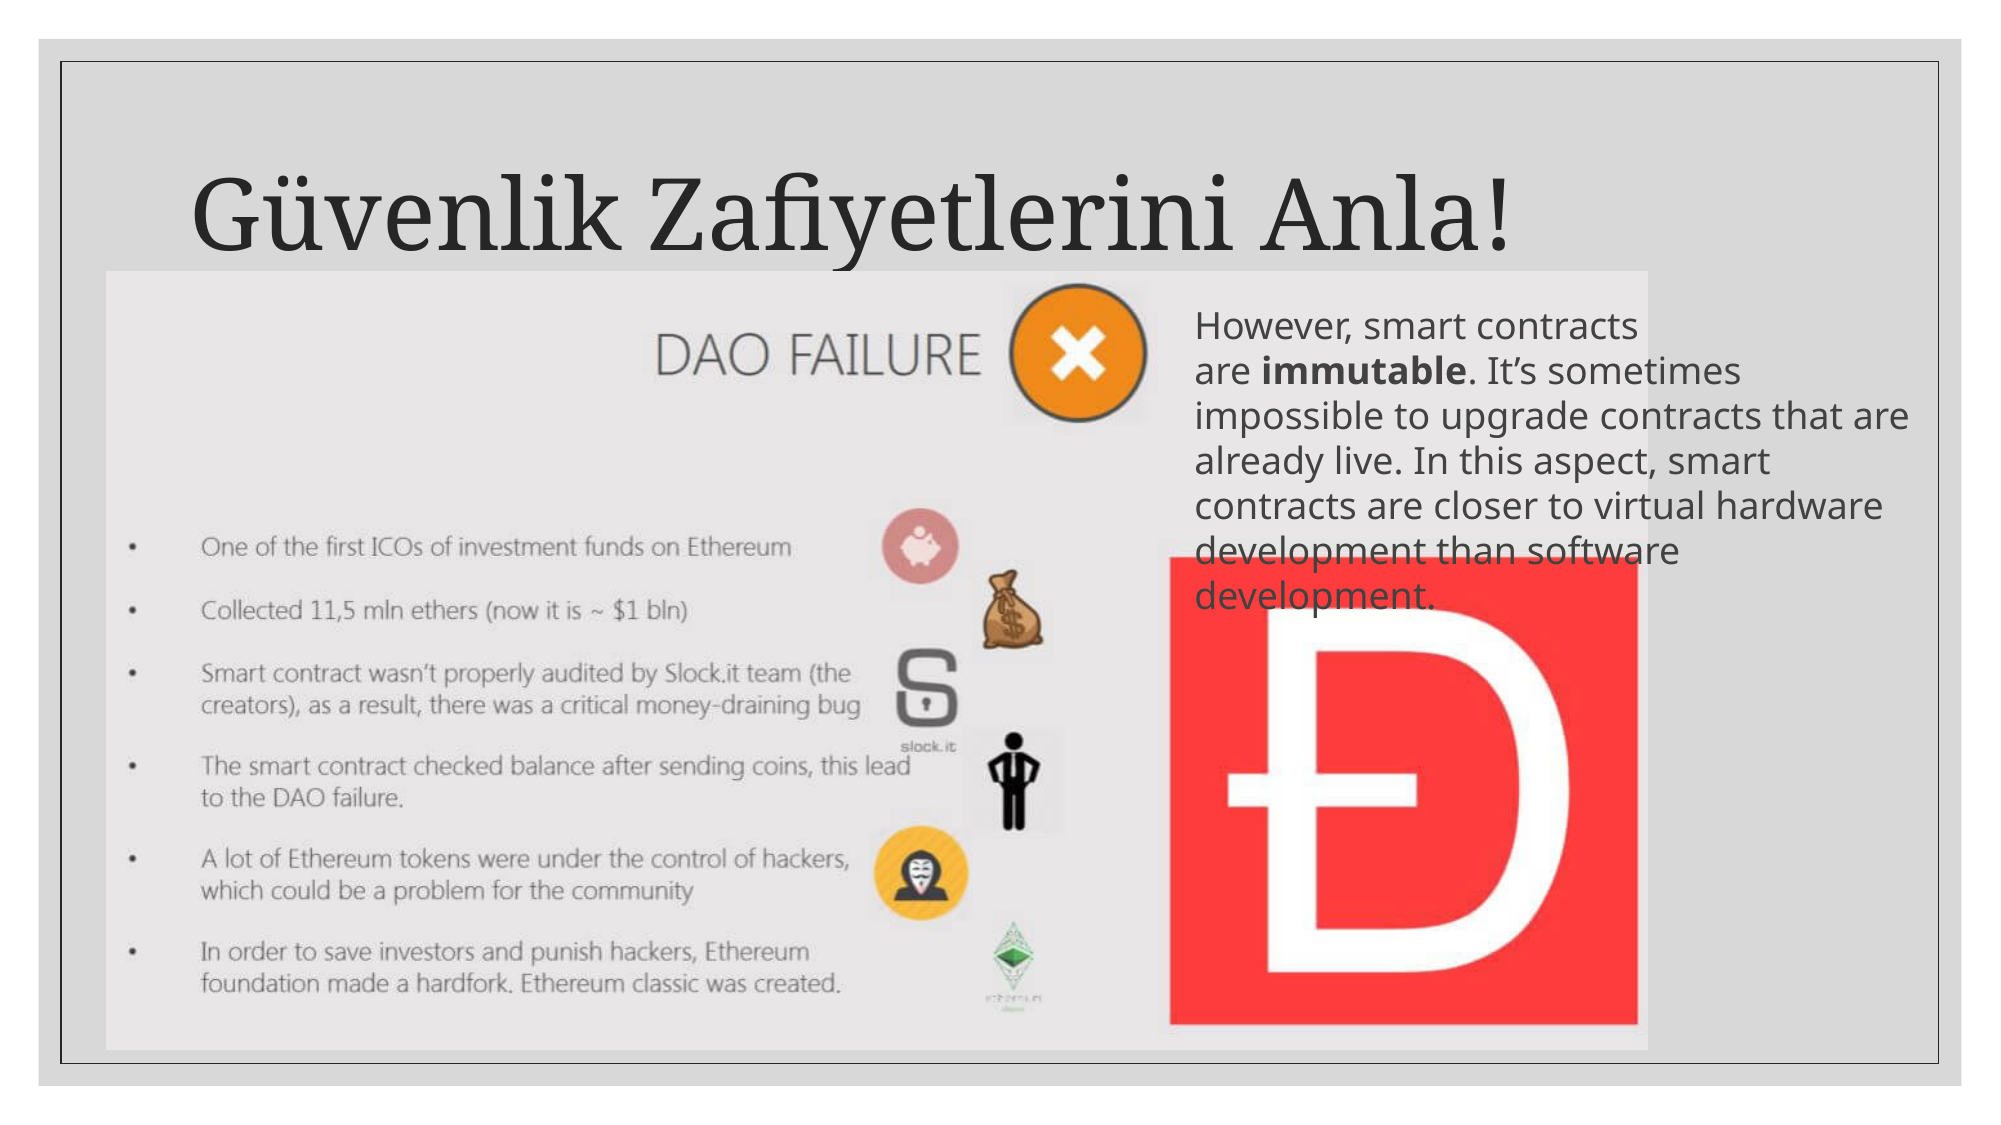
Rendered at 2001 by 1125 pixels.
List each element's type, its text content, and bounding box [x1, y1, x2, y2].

picture [106, 271, 1648, 1050]
title Güvenlik Zafiyetlerini Anla! [174, 105, 1825, 294]
text_box However, smart contracts are immutable. It’s sometimes impossible to upgrade contracts that are already live. In this aspect, smart contracts are closer to virtual hardware development than software development. [1652, 294, 1935, 624]
